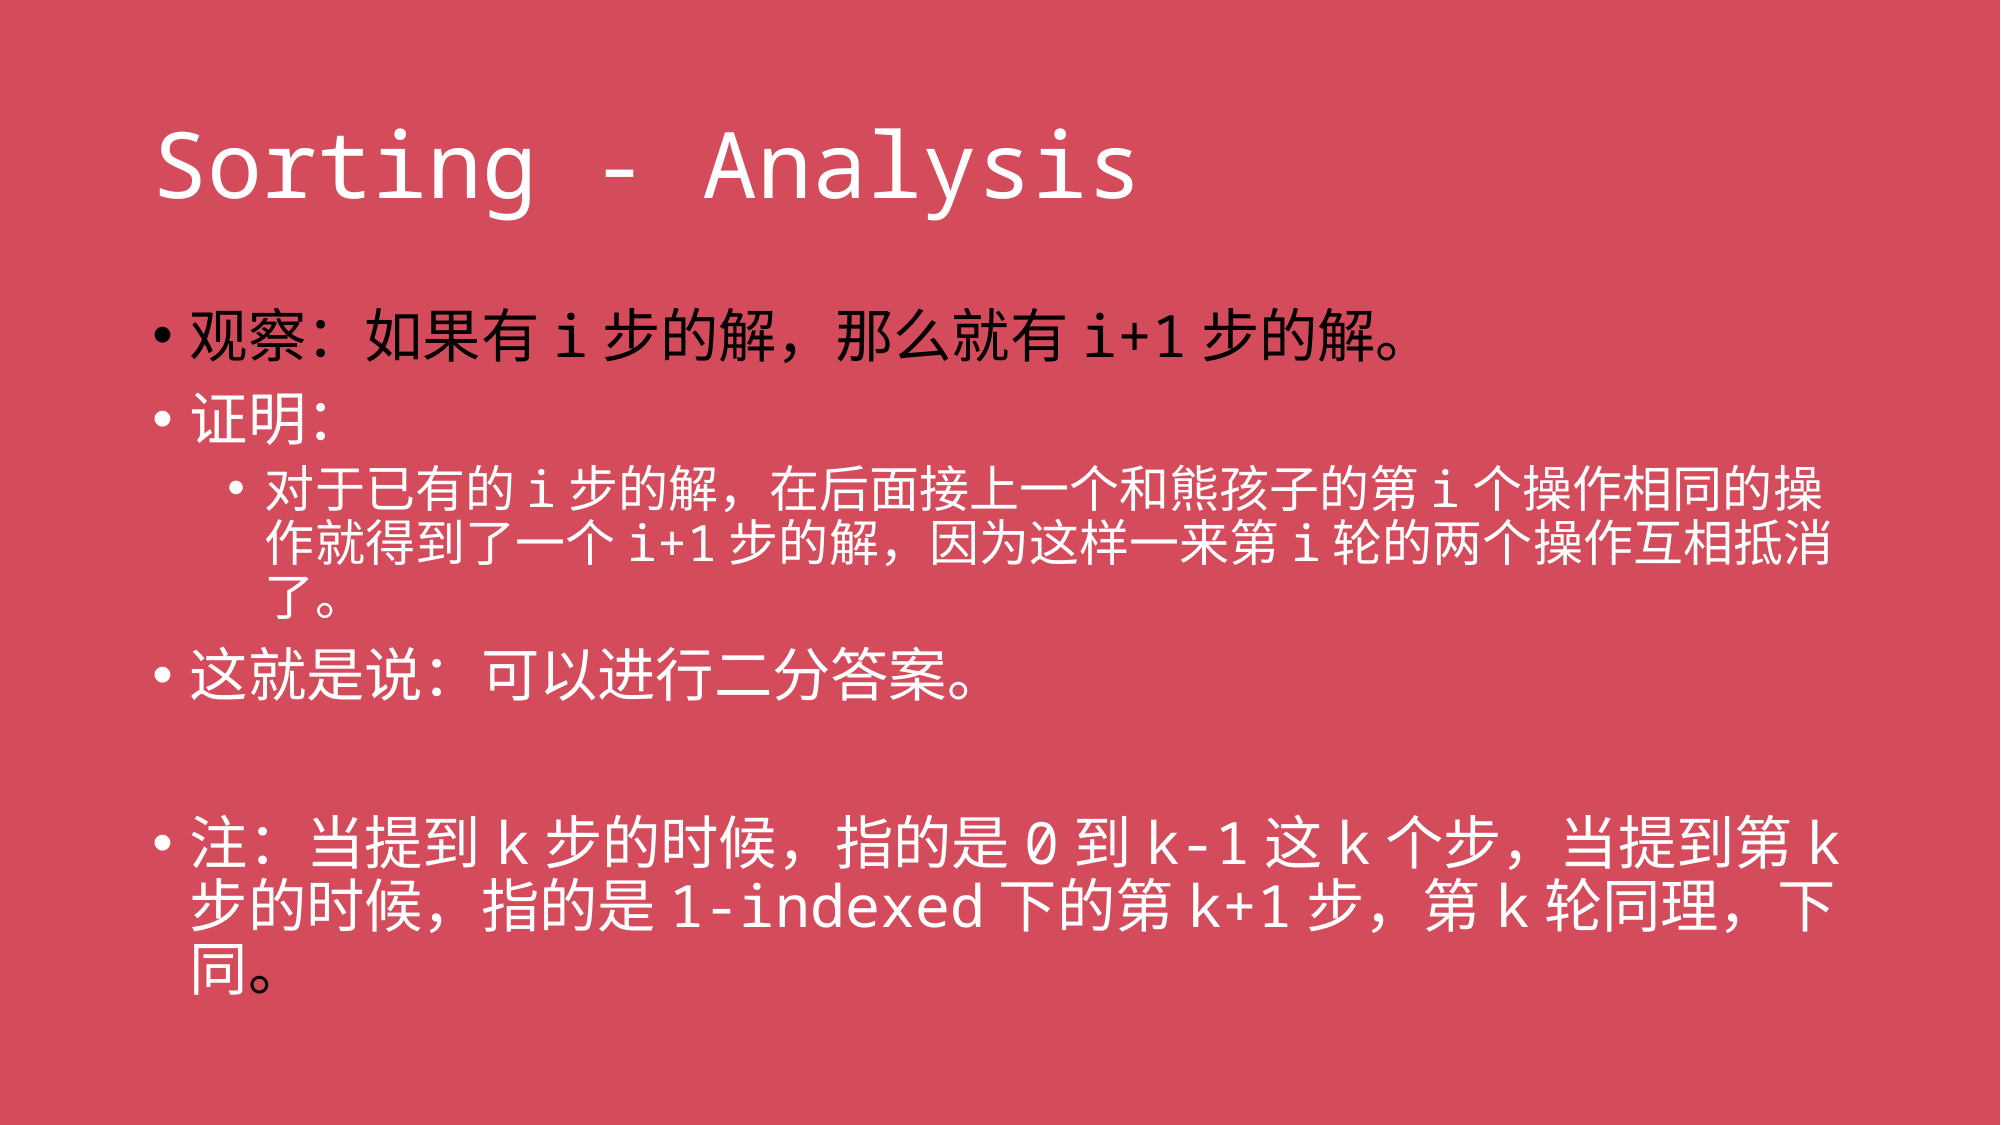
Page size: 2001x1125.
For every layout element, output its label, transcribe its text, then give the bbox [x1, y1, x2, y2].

list 观察：如果有i步的解，那么就有i+1步的解。 证明： 对于已有的i步的解，在后面接上一个和熊孩子的第i个操作相同的操作就得到了一个i+1步的解，因为这样一来第i轮的两个操作互相抵消了。 这就是说：可以进行二分答案。 注：当提到k步的时候，指的是0到k-1这k个步，当提到第k步的时候，指的是1-indexed下的第k+1步，第k轮同理，下同。 [137, 299, 1863, 1014]
title Sorting - Analysis [137, 59, 1863, 278]
